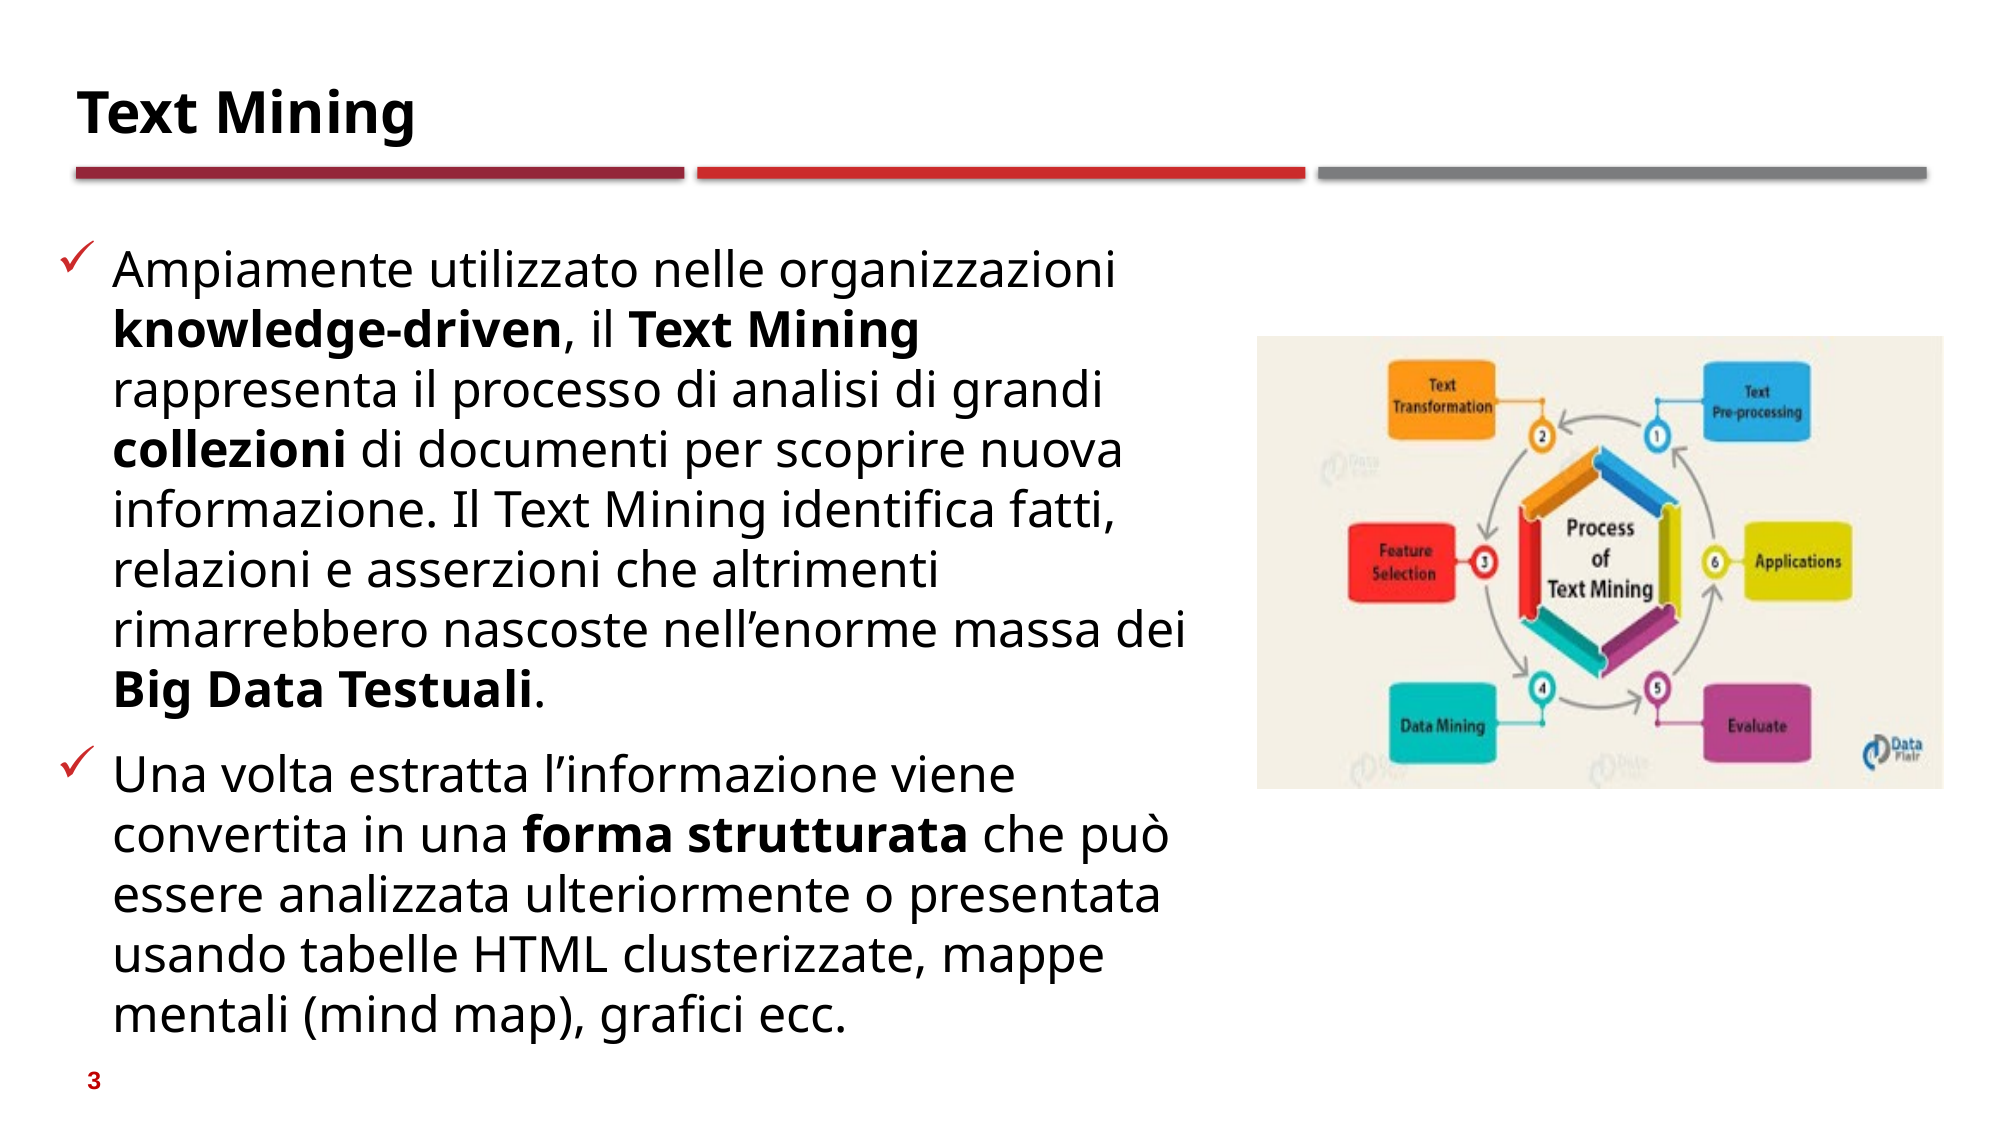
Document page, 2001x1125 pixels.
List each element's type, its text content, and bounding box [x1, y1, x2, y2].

list Ampiamente utilizzato nelle organizzazioni knowledge-driven, il Text Mining rappresenta il processo di analisi di grandi collezioni di documenti per scoprire nuova informazione. Il Text Mining identifica fatti, relazioni e asserzioni che altrimenti rimarrebbero nascoste nell’enorme massa dei Big Data Testuali. Una volta estratta l’informazione viene convertita in una forma strutturata che può essere analizzata ulteriormente o presentata usando tabelle HTML clusterizzate, mappe mentali (mind map), grafici ecc. [56, 237, 1208, 958]
picture [1257, 335, 1944, 789]
slide_number 3 [53, 1049, 136, 1110]
title Text Mining [76, 0, 1926, 146]
